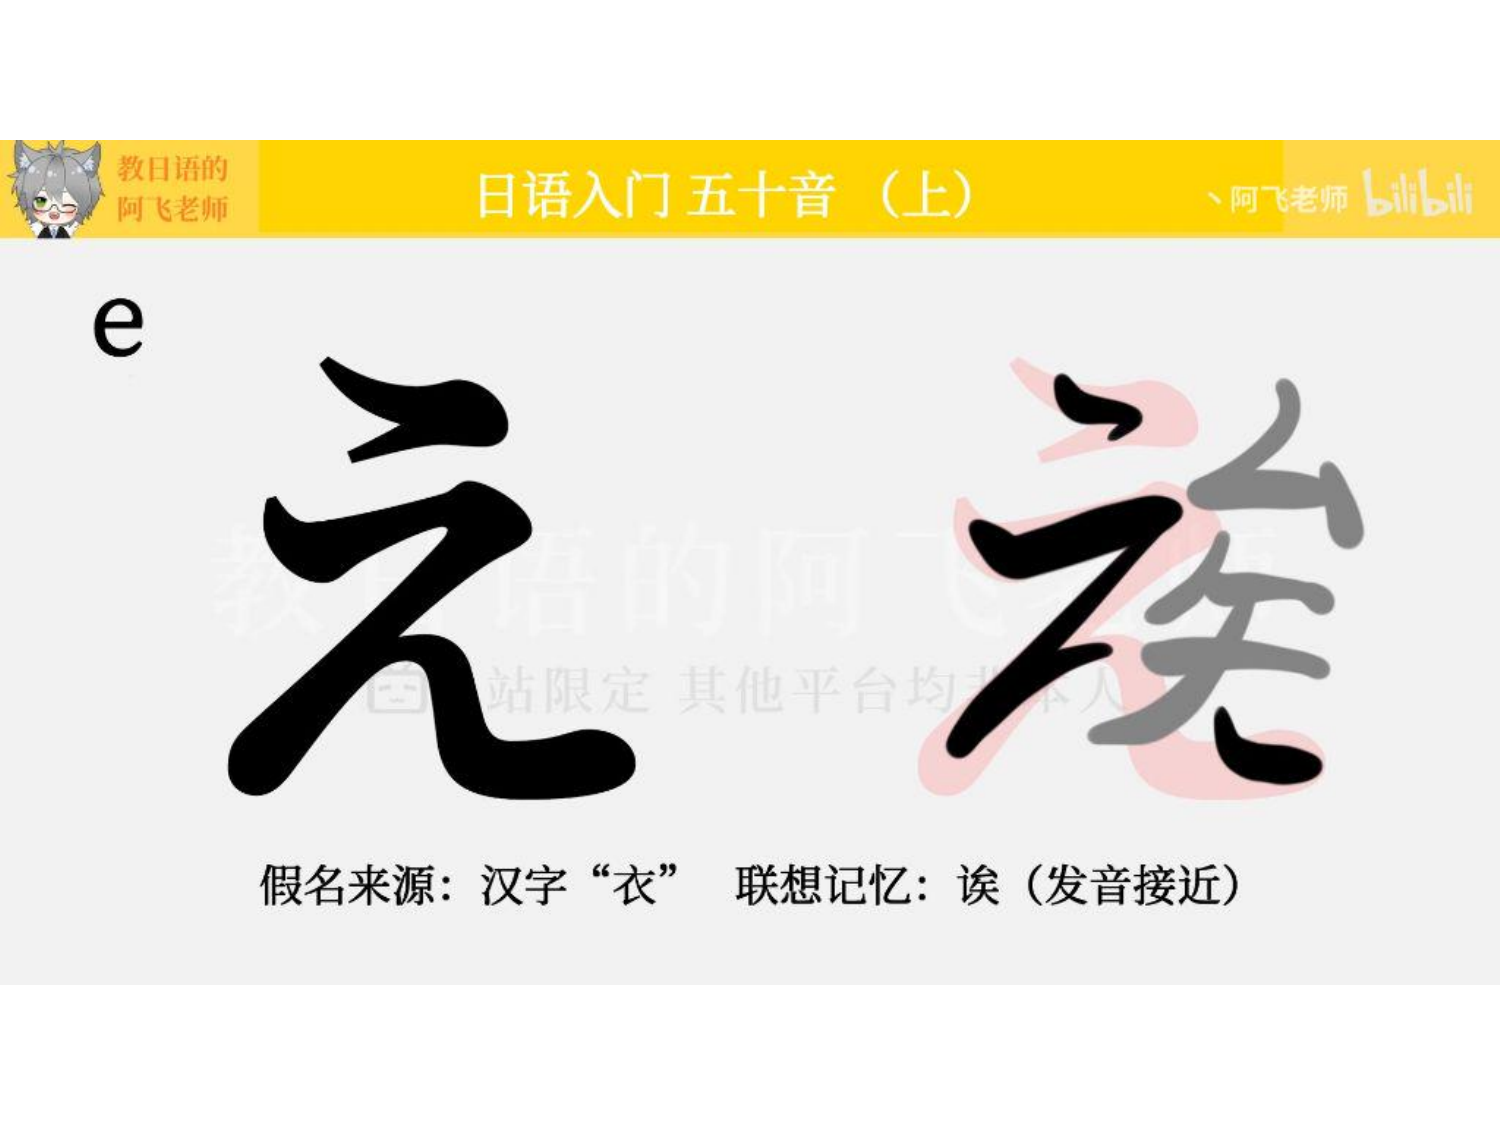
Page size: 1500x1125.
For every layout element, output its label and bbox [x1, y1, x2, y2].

picture [0, 140, 1500, 985]
